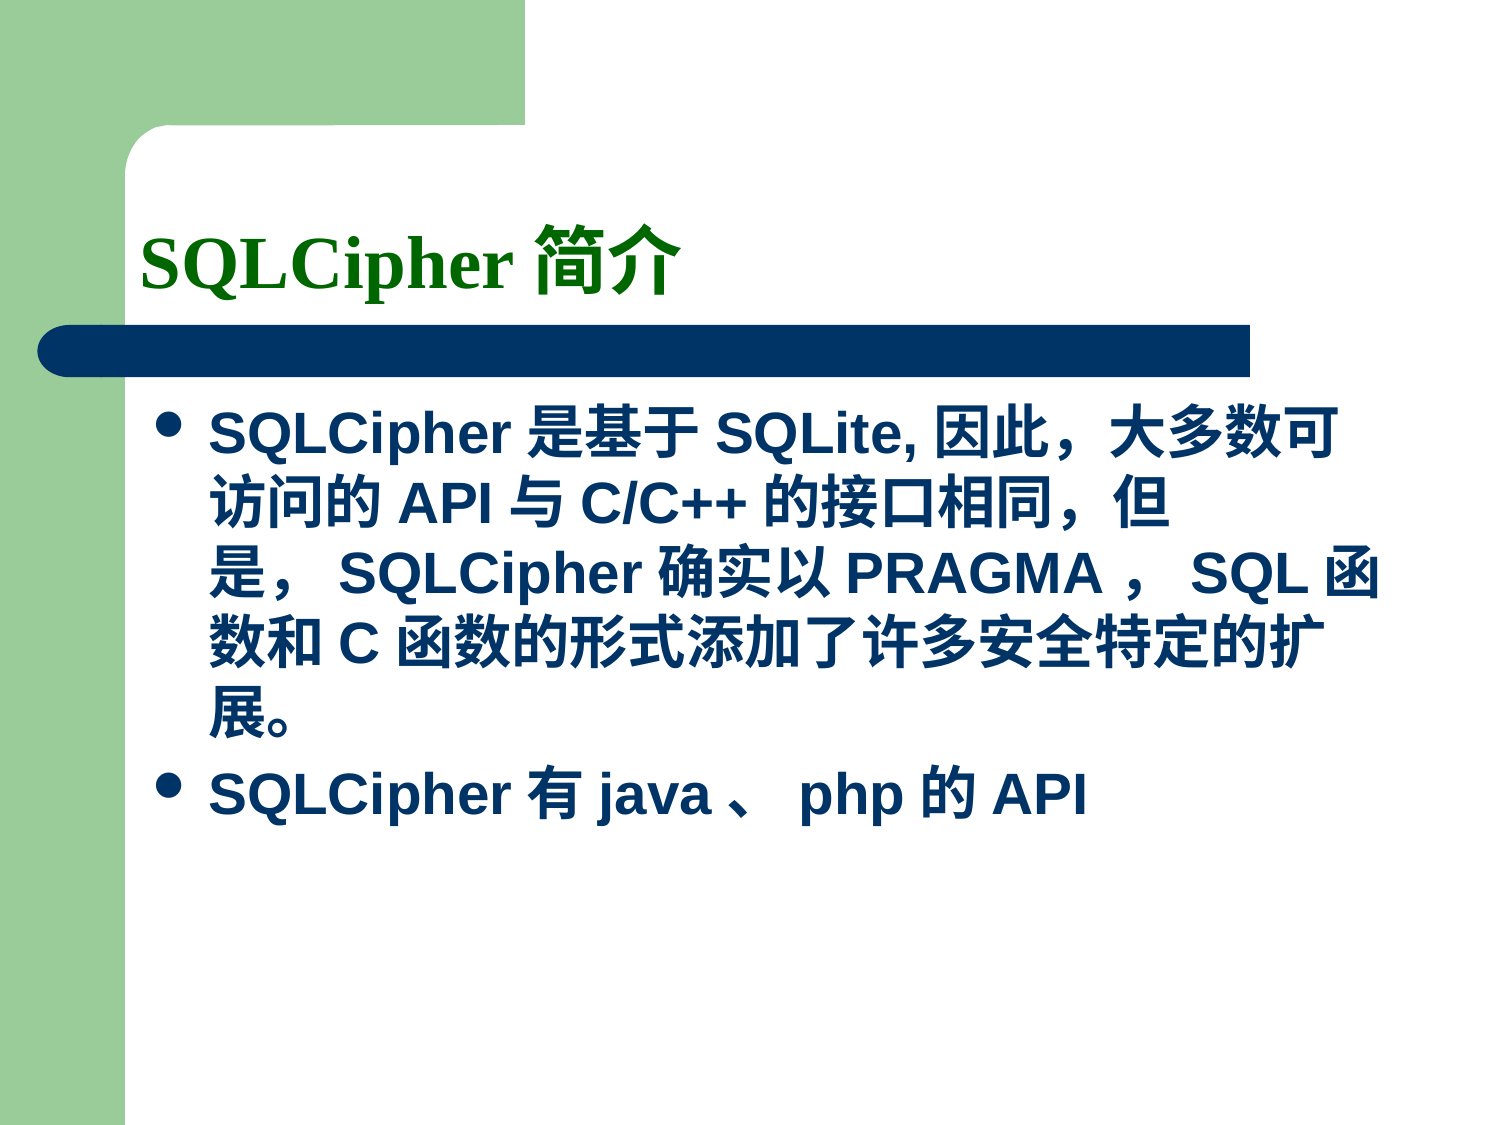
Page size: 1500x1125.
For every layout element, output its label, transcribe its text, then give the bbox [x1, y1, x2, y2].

title SQLCipher简介 [124, 124, 1426, 313]
list SQLCipher是基于SQLite,因此，大多数可访问的API与C/C++的接口相同，但是，SQLCipher确实以PRAGMA，SQL函数和C函数的形式添加了许多安全特定的扩展。 SQLCipher有java、php的API [137, 387, 1400, 999]
